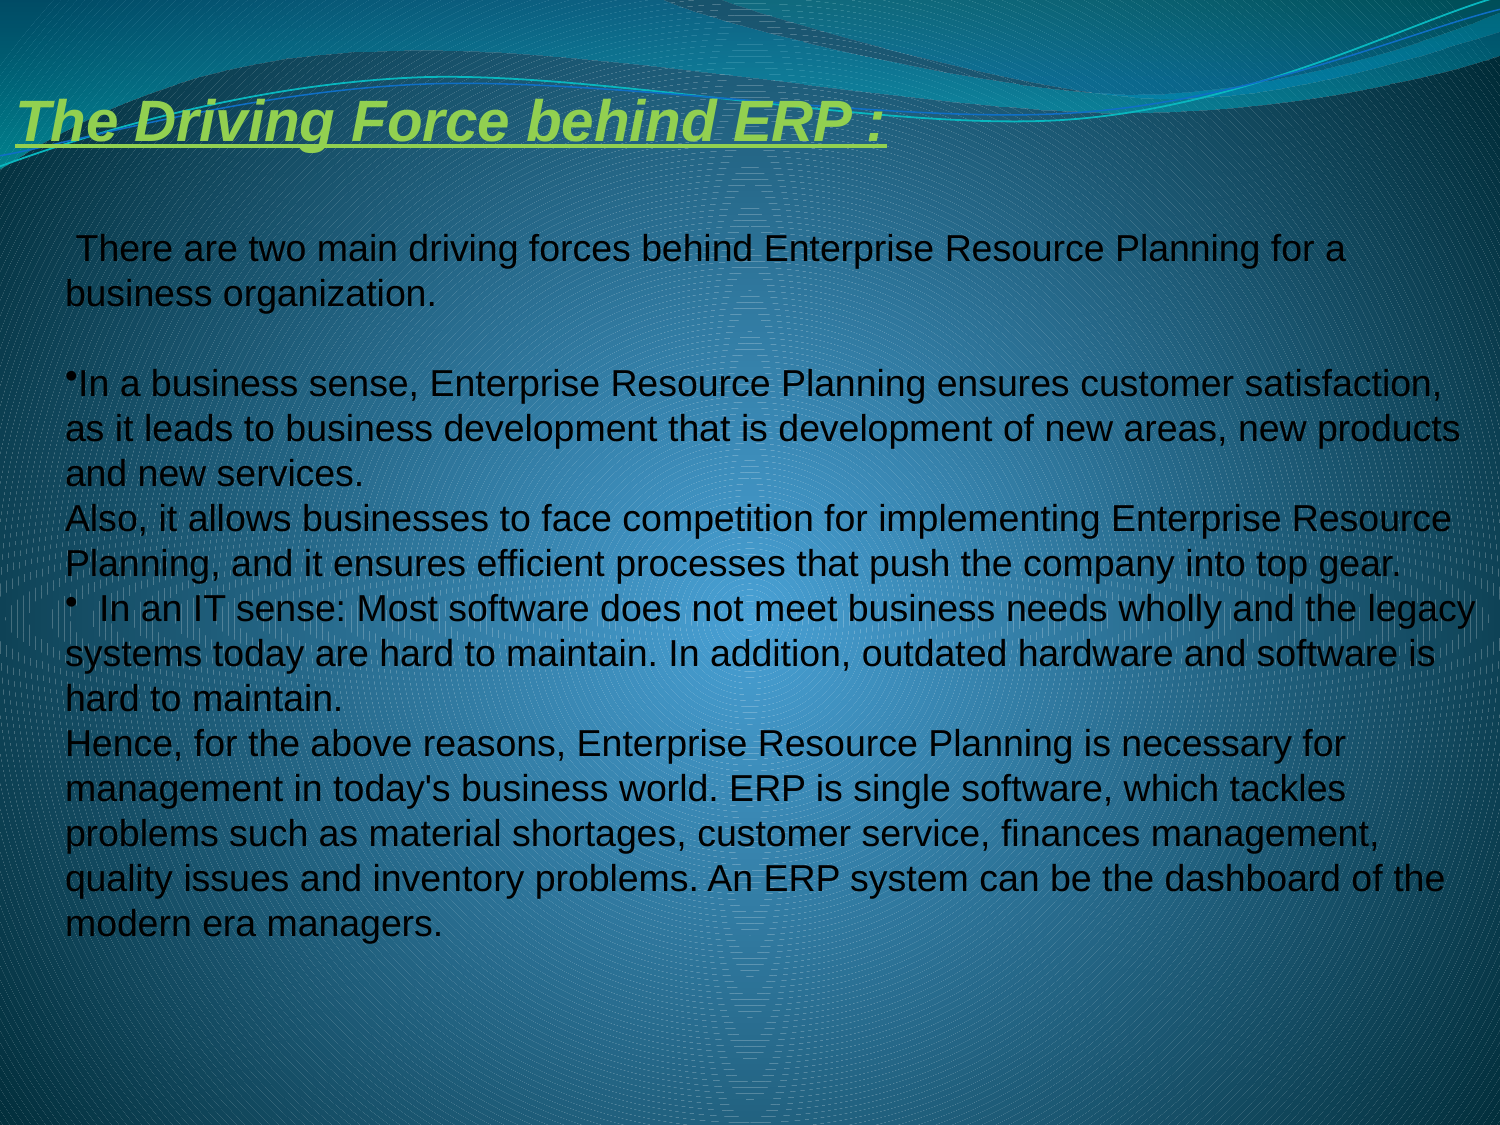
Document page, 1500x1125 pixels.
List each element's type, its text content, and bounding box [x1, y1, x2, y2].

text_box There are two main driving forces behind Enterprise Resource Planning for a business organization. In a business sense, Enterprise Resource Planning ensures customer satisfaction, as it leads to business development that is development of new areas, new products and new services. Also, it allows businesses to face competition for implementing Enterprise Resource Planning, and it ensures efficient processes that push the company into top gear. In an IT sense: Most software does not meet business needs wholly and the legacy systems today are hard to maintain. In addition, outdated hardware and software is hard to maintain. Hence, for the above reasons, Enterprise Resource Planning is necessary for management in today's business world. ERP is single software, which tackles problems such as material shortages, customer service, finances management, quality issues and inventory problems. An ERP system can be the dashboard of the modern era managers. [50, 216, 1500, 951]
text_box The Driving Force behind ERP : [0, 75, 963, 161]
